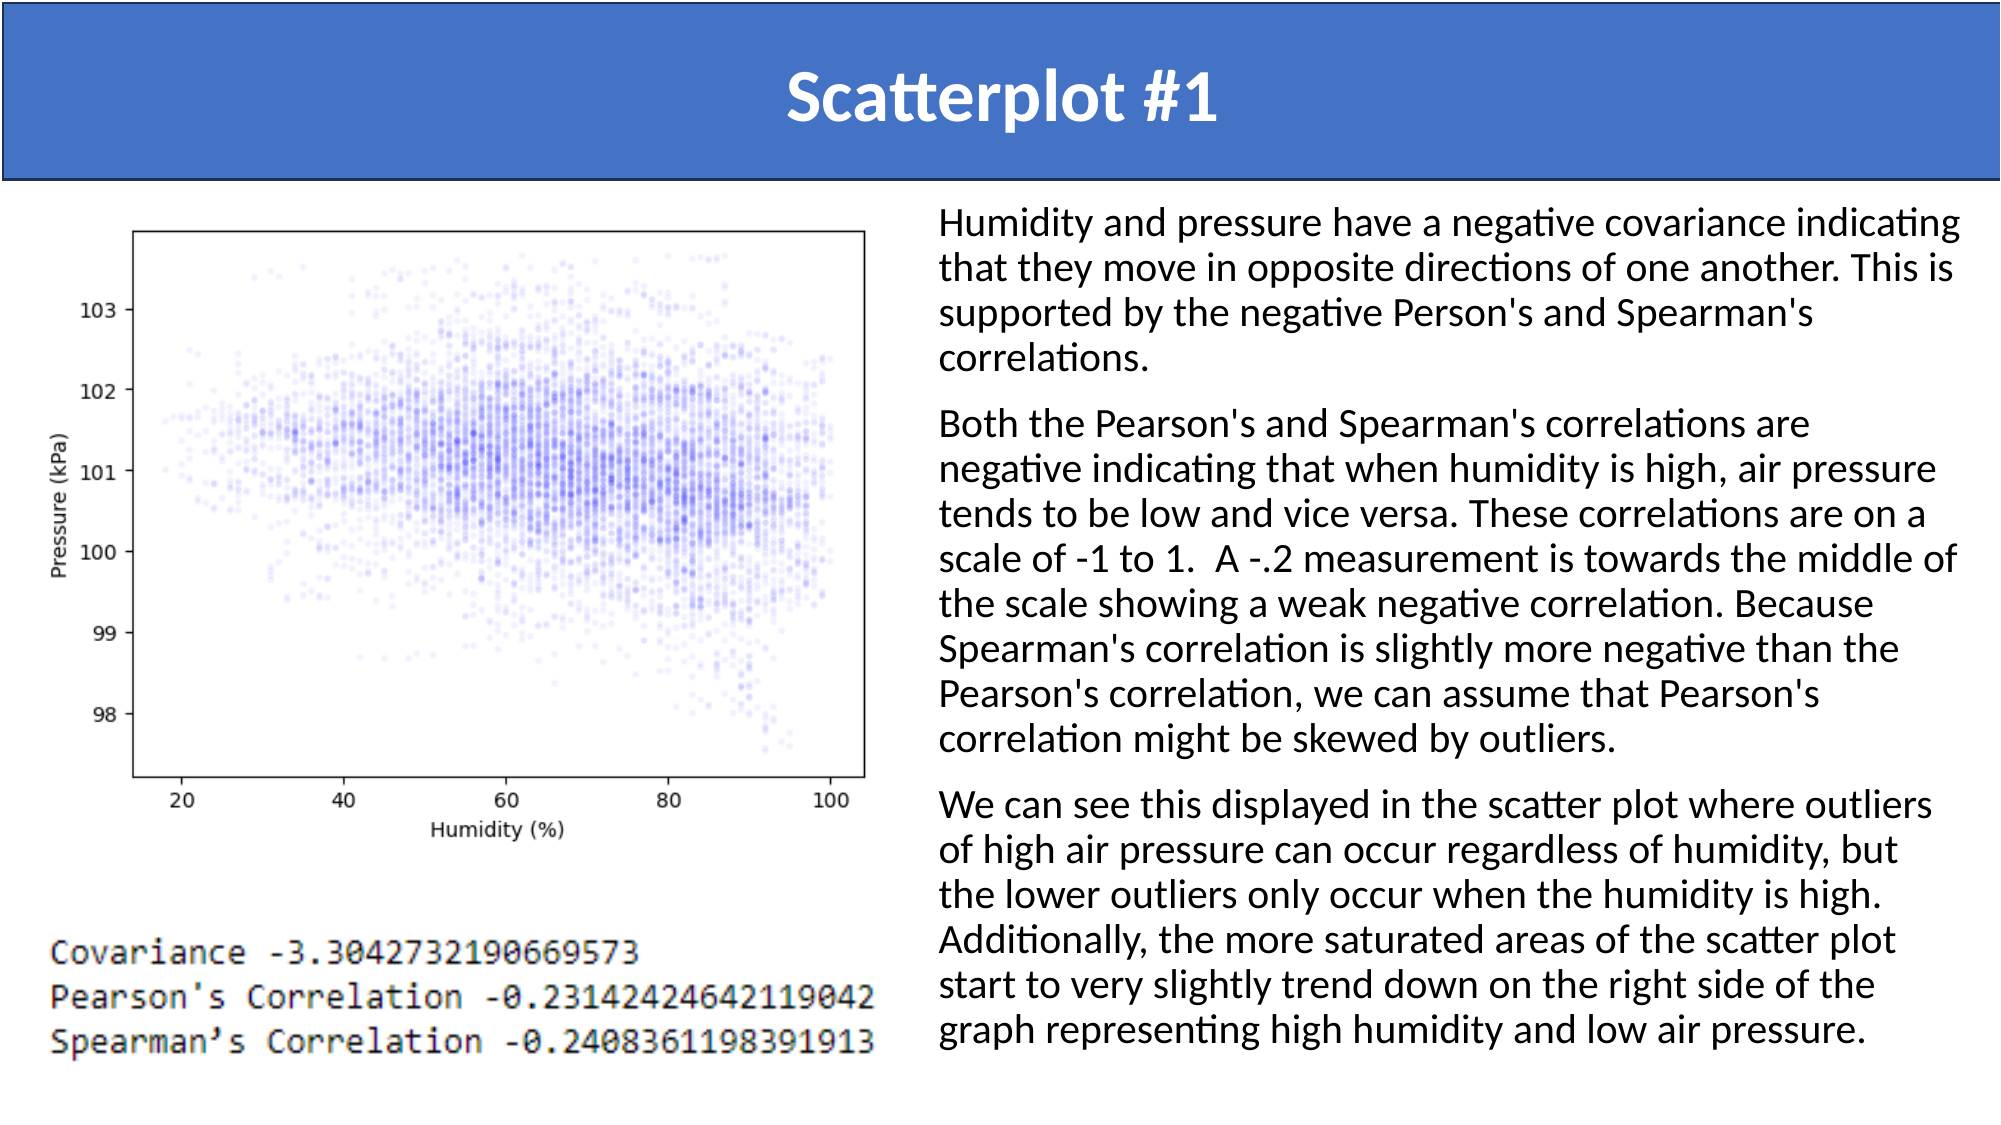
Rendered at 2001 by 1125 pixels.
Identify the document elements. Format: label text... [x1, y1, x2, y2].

list Humidity and pressure have a negative covariance indicating that they move in opposite directions of one another. This is supported by the negative Person's and Spearman's correlations. Both the Pearson's and Spearman's correlations are negative indicating that when humidity is high, air pressure tends to be low and vice versa. These correlations are on a scale of -1 to 1. A -.2 measurement is towards the middle of the scale showing a weak negative correlation. Because Spearman's correlation is slightly more negative than the Pearson's correlation, we can assume that Pearson's correlation might be skewed by outliers. We can see this displayed in the scatter plot where outliers of high air pressure can occur regardless of humidity, but the lower outliers only occur when the humidity is high. Additionally, the more saturated areas of the scatter plot start to very slightly trend down on the right side of the graph representing high humidity and low air pressure. [923, 193, 1977, 1019]
picture [15, 920, 926, 1084]
picture [16, 225, 892, 849]
text_box Scatterplot #1 [2, 2, 2000, 181]
